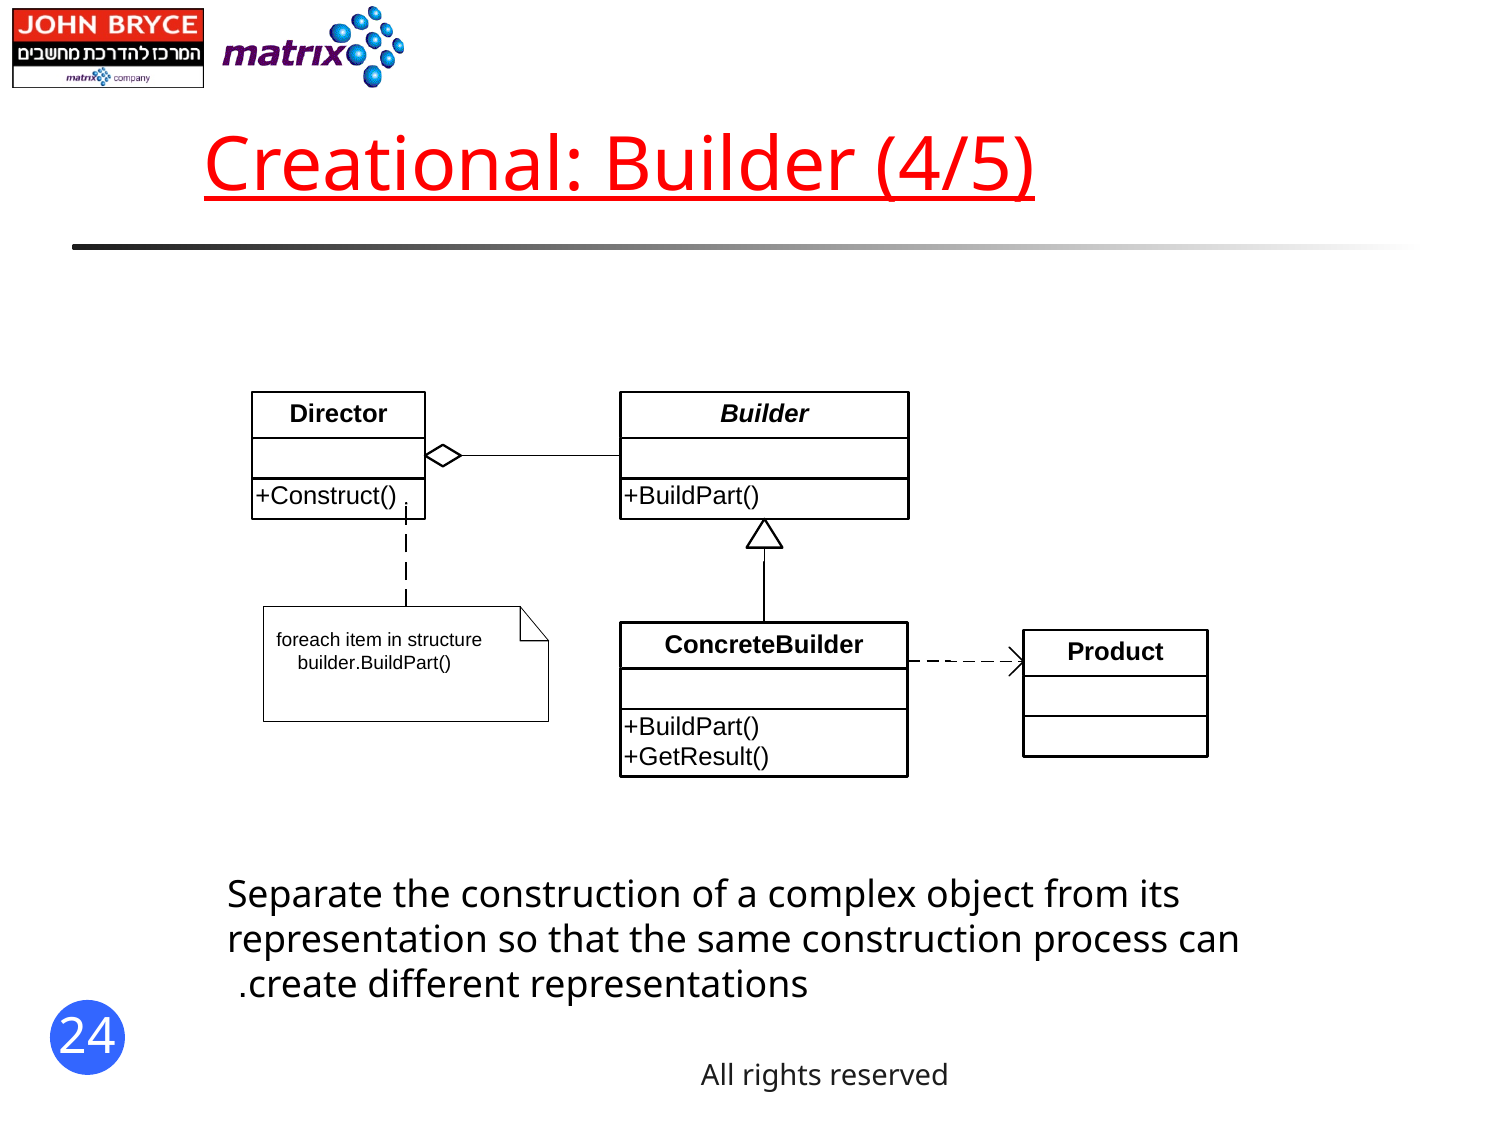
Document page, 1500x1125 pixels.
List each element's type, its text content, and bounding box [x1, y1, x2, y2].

title Creational: Builder (4/5) [188, 34, 1426, 226]
text_box Separate the construction of a complex object from its representation so that the same construction process can create different representations. [212, 862, 1325, 1013]
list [247, 387, 1213, 782]
picture [12, 8, 204, 88]
picture [340, 27, 347, 34]
picture [221, 6, 404, 34]
footer All rights reserved [449, 1023, 1201, 1100]
